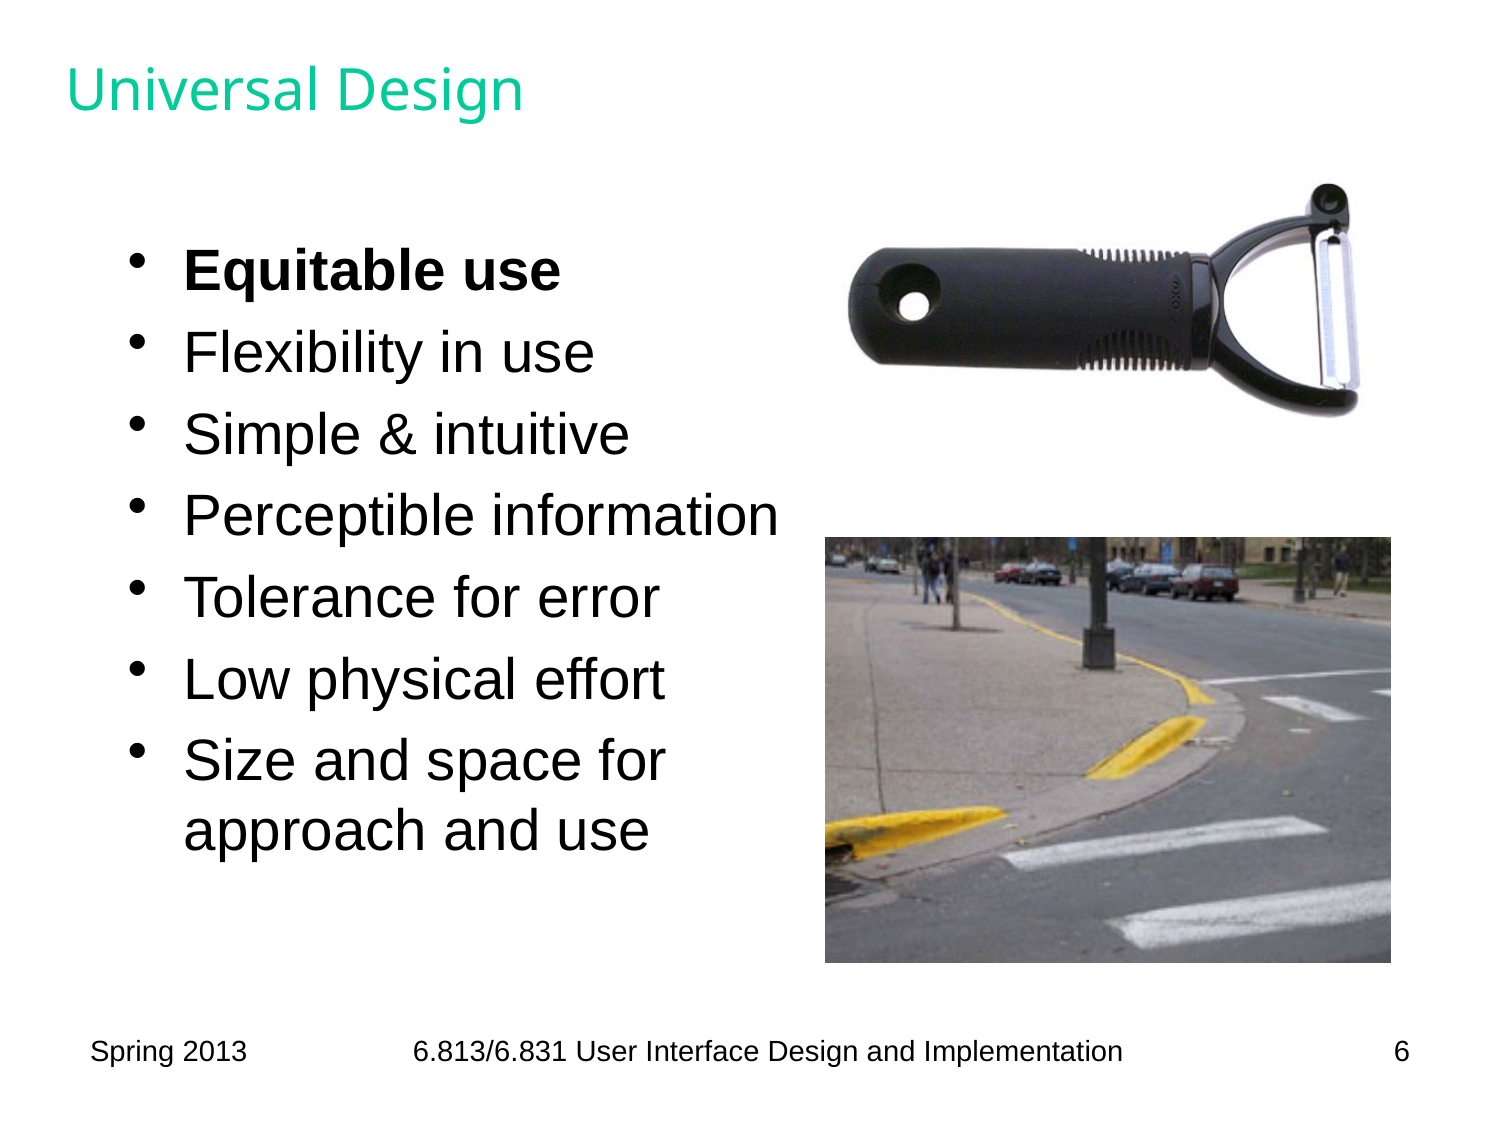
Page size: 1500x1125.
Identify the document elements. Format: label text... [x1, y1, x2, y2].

footer 6.813/6.831 User Interface Design and Implementation [312, 1024, 1226, 1103]
title Universal Design [49, 24, 1438, 151]
picture [824, 162, 1379, 440]
slide_number 6 [1237, 1024, 1426, 1103]
slide_number Spring 2013 [74, 1024, 301, 1103]
picture [824, 537, 1391, 963]
list Equitable use Flexibility in use Simple & intuitive Perceptible information Tolerance for error Low physical effort Size and space for approach and use [112, 224, 1388, 1001]
